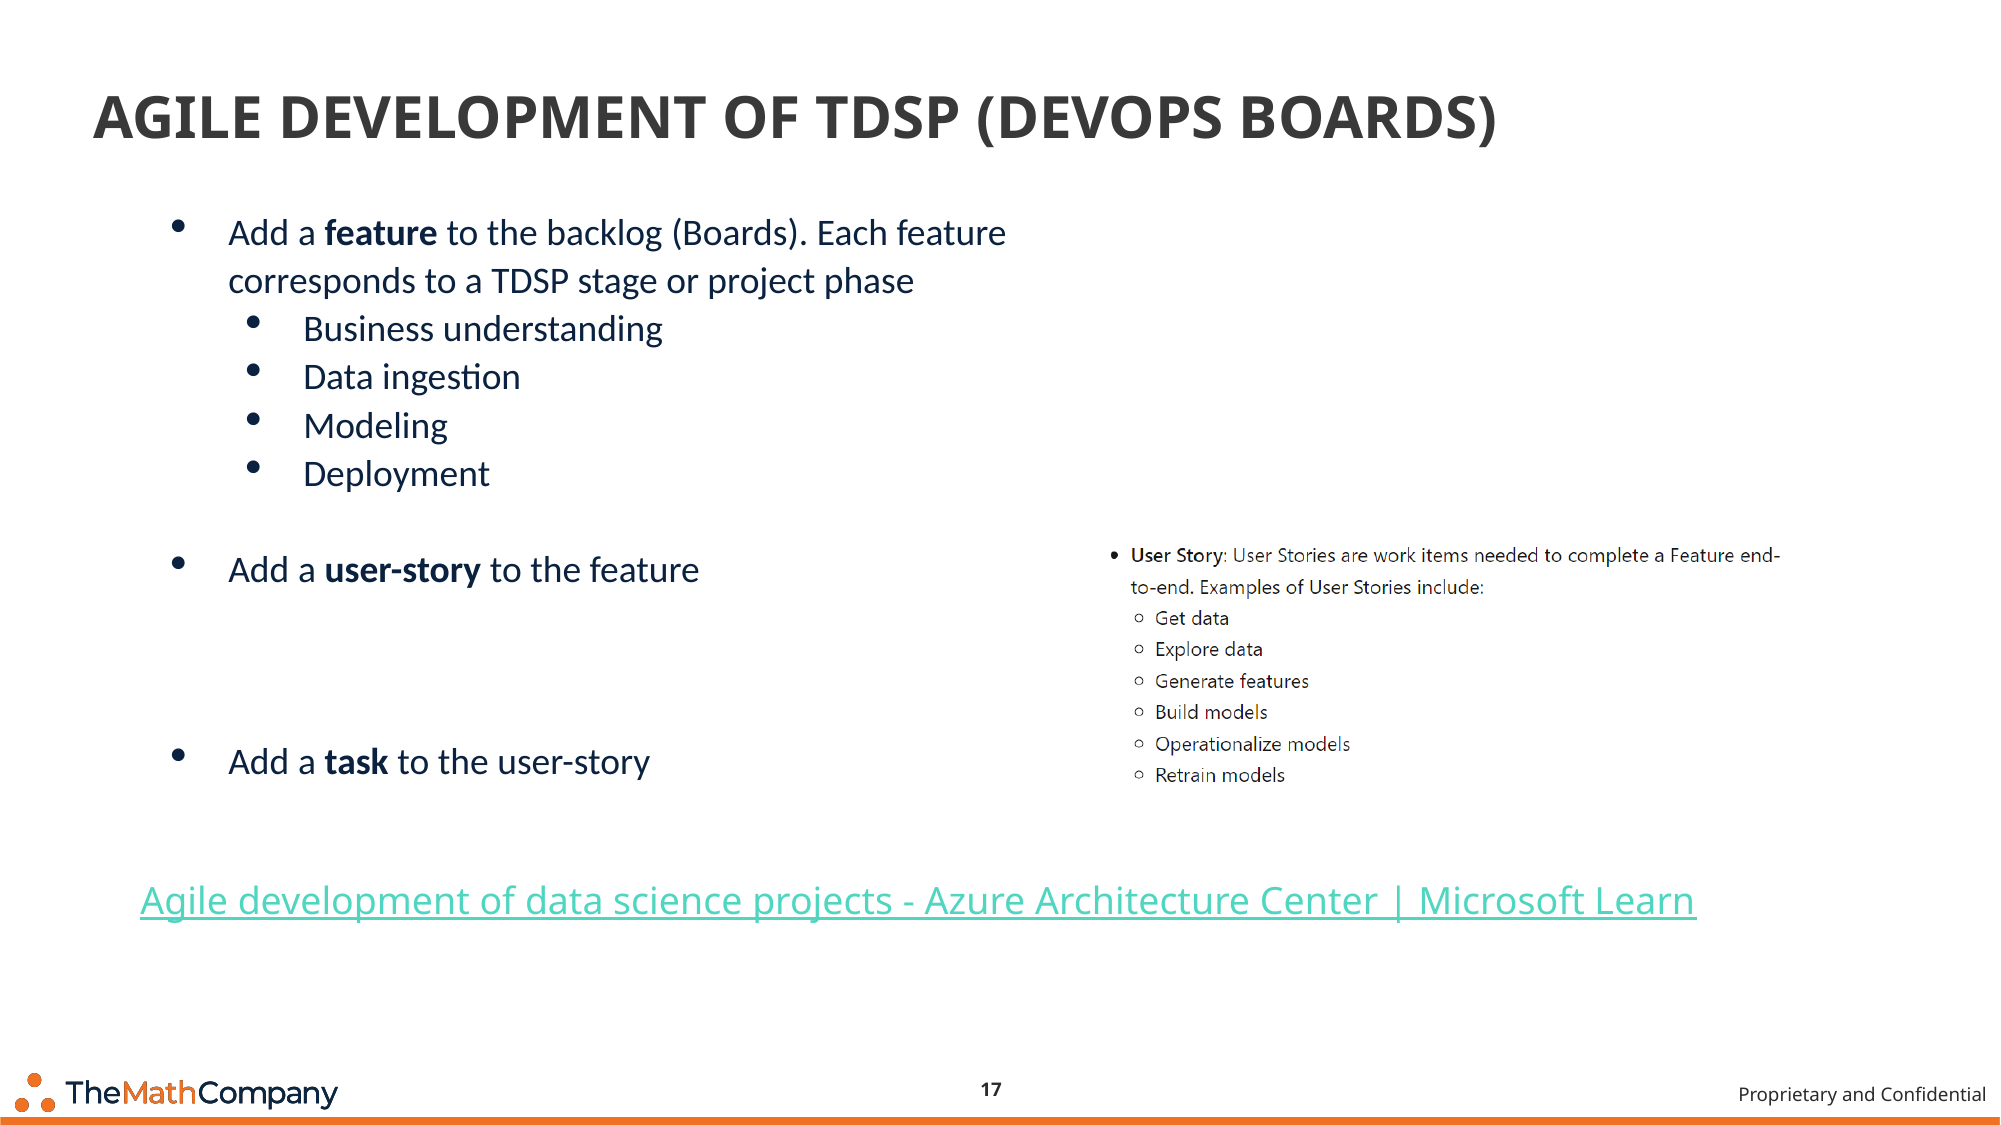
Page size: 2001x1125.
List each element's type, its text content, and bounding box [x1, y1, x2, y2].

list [1093, 538, 1792, 791]
text_box Agile development of data science projects - Azure Architecture Center | Microsoft Learn [125, 869, 1828, 936]
slide_number 17 [948, 1069, 1039, 1112]
text_box Add a feature to the backlog (Boards). Each feature corresponds to a TDSP stage or project phase Business understanding Data ingestion Modeling Deployment Add a user-story to the feature Add a task to the user-story [157, 197, 1185, 790]
picture [15, 1073, 338, 1112]
title AGILE DEVELOPMENT of tdsp (DEVOPS BOARDS) [78, 15, 1922, 159]
footer Proprietary and Confidential [1699, 1075, 2000, 1118]
picture [0, 1117, 2000, 1125]
